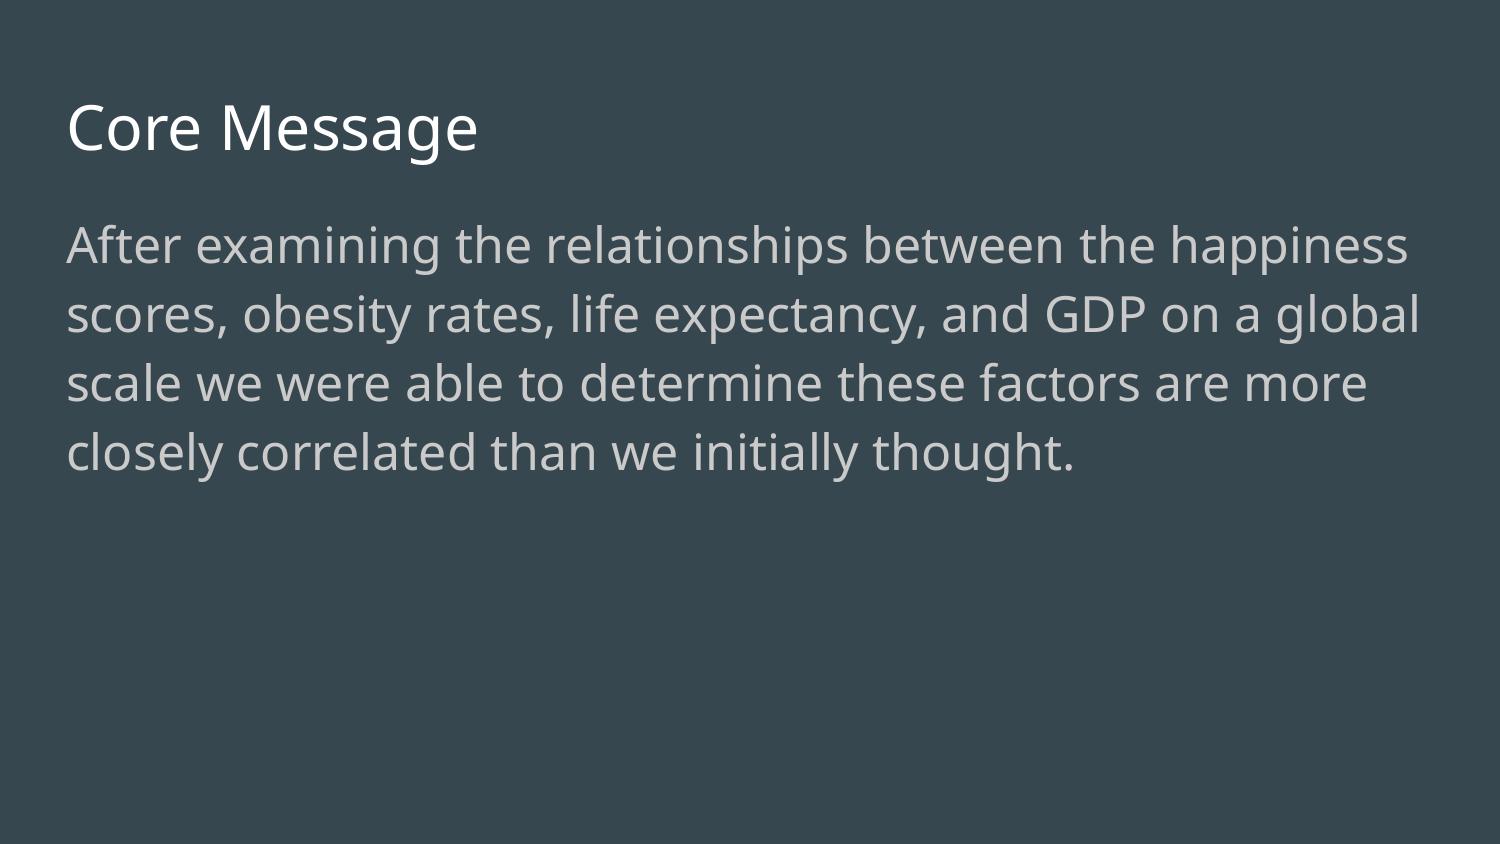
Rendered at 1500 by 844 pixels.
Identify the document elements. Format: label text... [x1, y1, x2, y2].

list After examining the relationships between the happiness scores, obesity rates, life expectancy, and GDP on a global scale we were able to determine these factors are more closely correlated than we initially thought. [51, 189, 1449, 750]
title Core Message [51, 72, 1449, 167]
